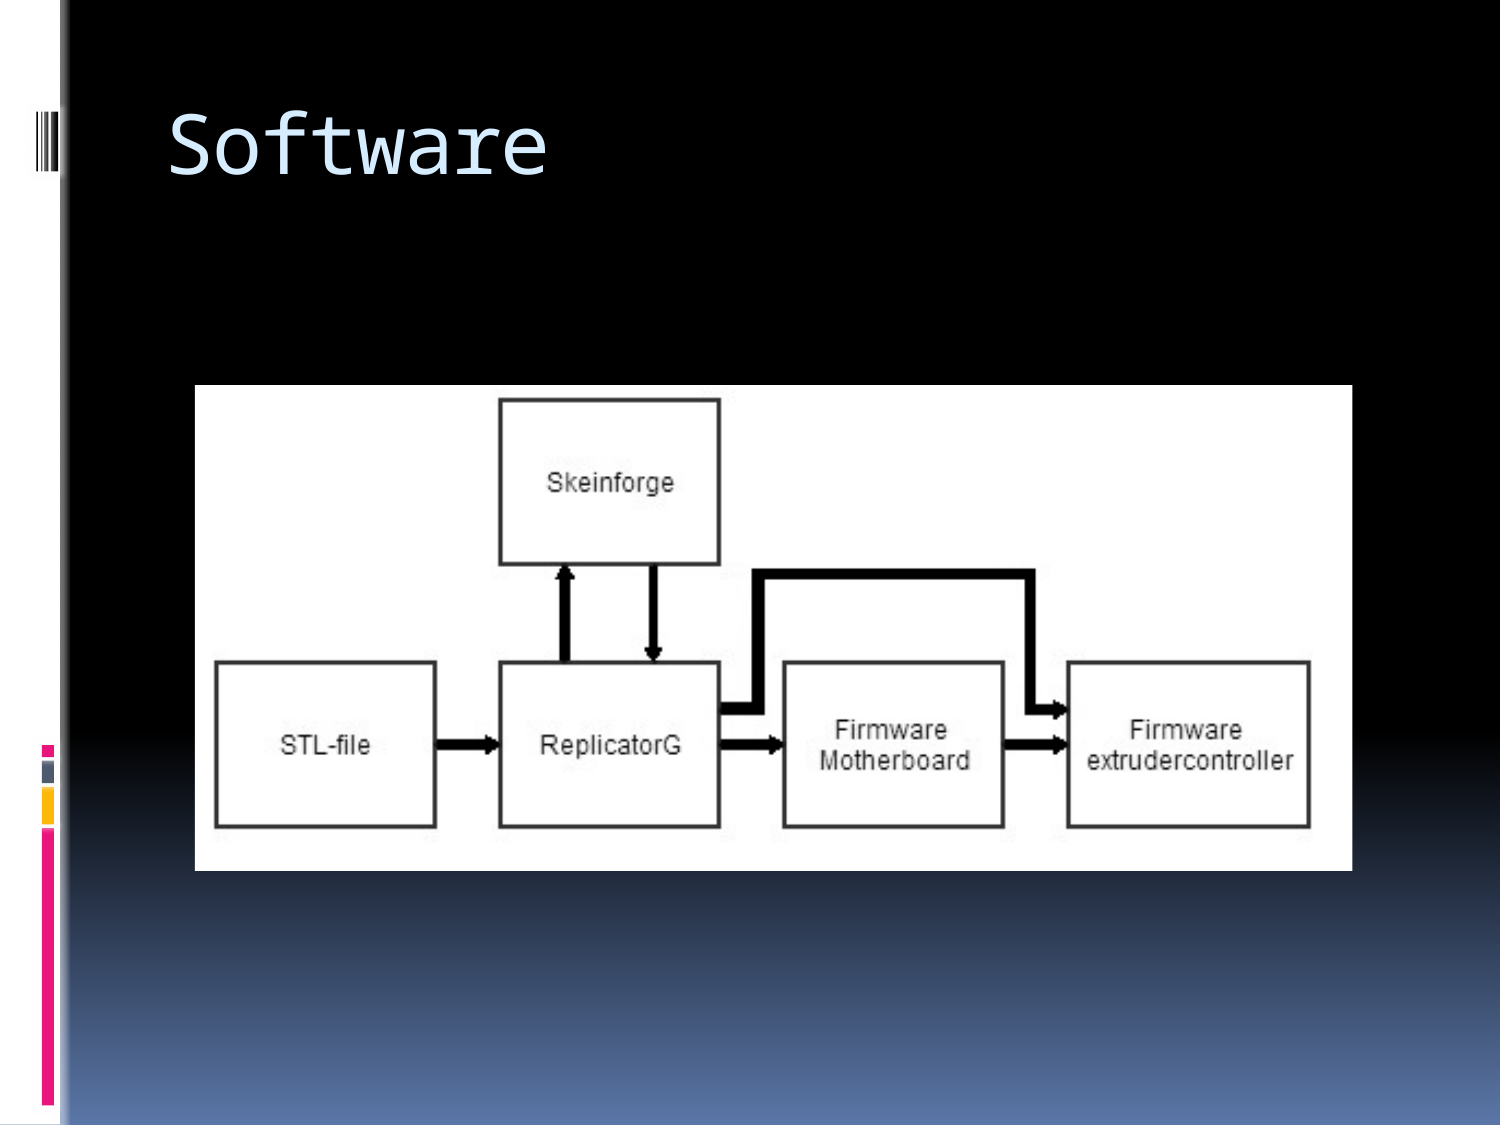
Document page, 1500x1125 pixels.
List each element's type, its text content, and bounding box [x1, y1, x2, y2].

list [194, 384, 1353, 871]
title Software [150, 83, 1425, 234]
